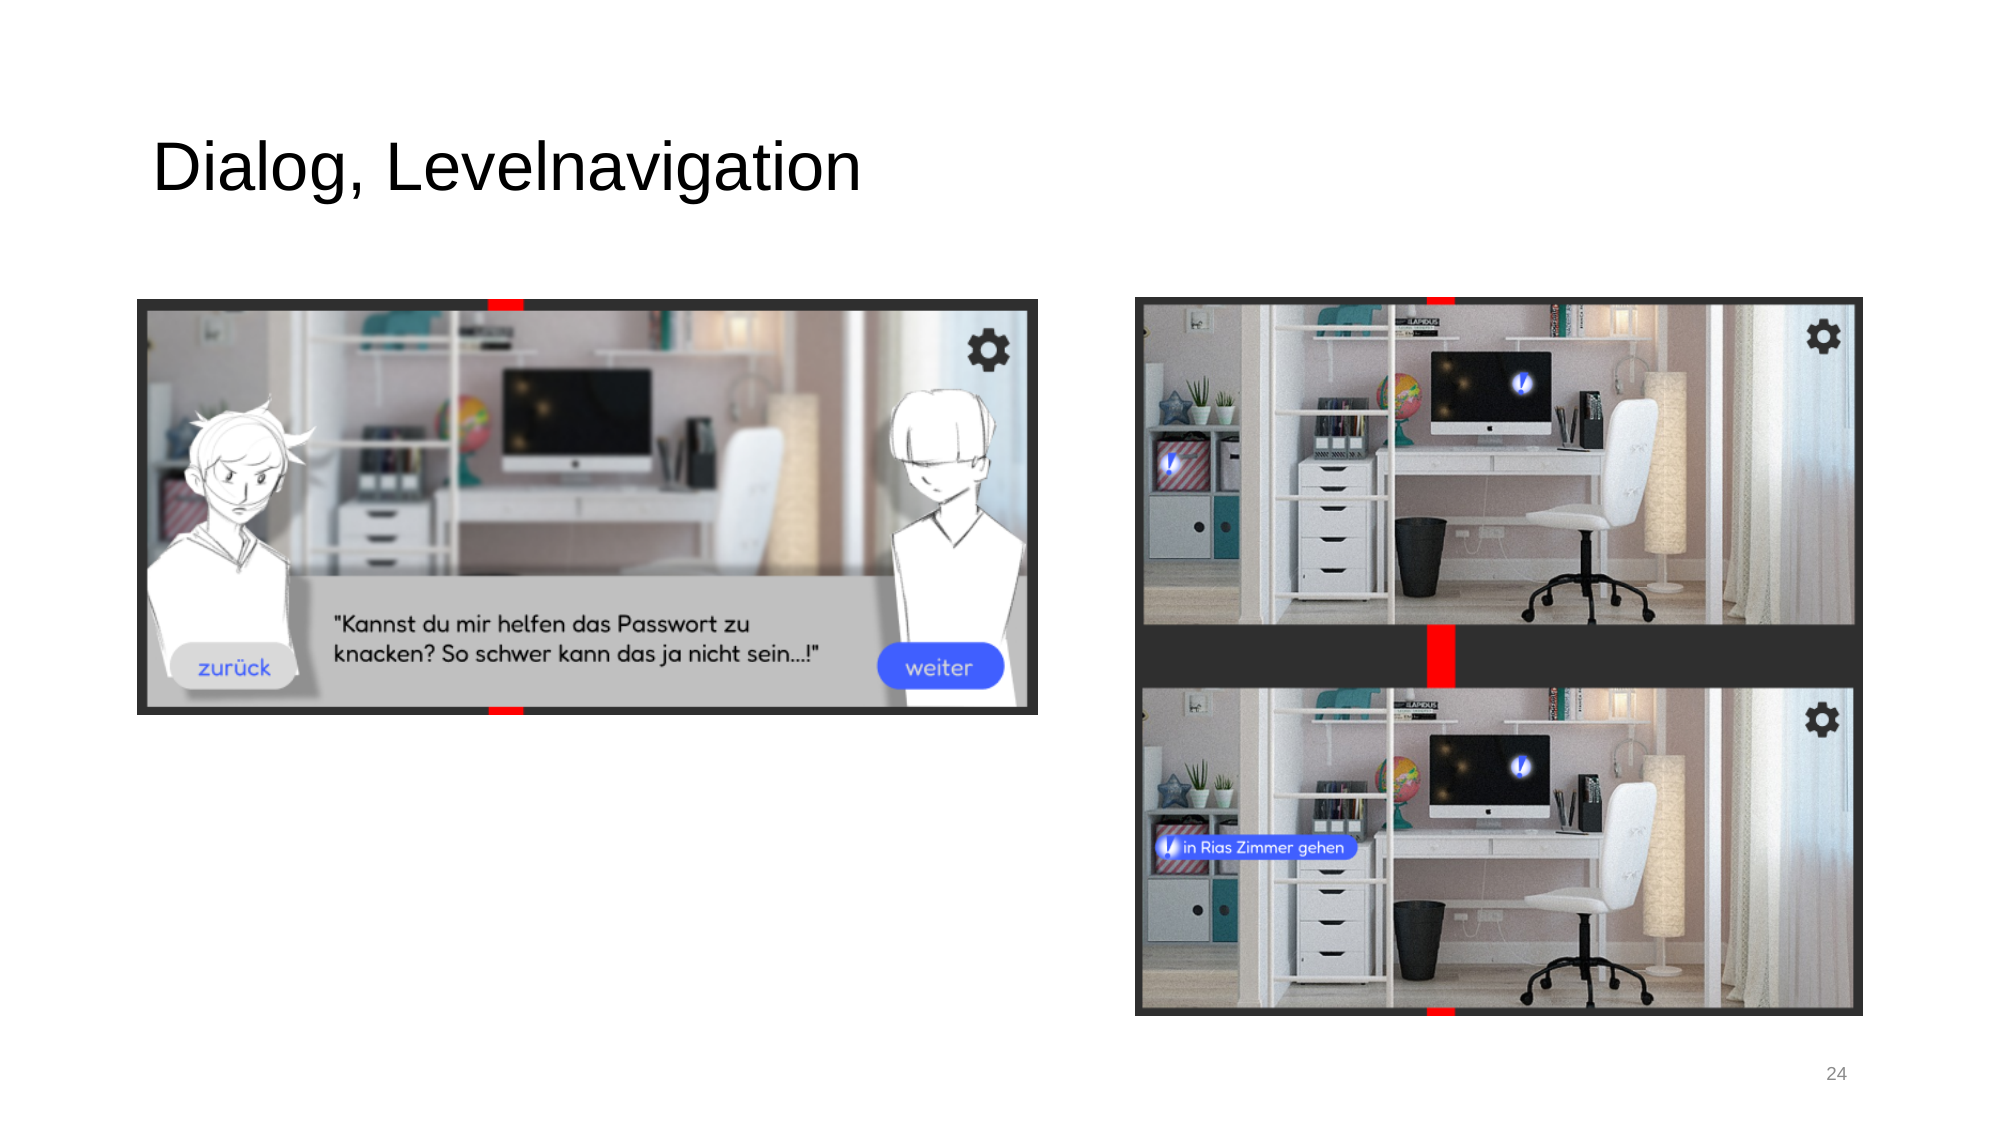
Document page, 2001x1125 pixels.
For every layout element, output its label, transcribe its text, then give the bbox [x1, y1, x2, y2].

picture [137, 299, 1038, 715]
picture [1135, 297, 1863, 1016]
slide_number 24 [1412, 1042, 1863, 1103]
title Dialog, Levelnavigation [137, 59, 1863, 278]
